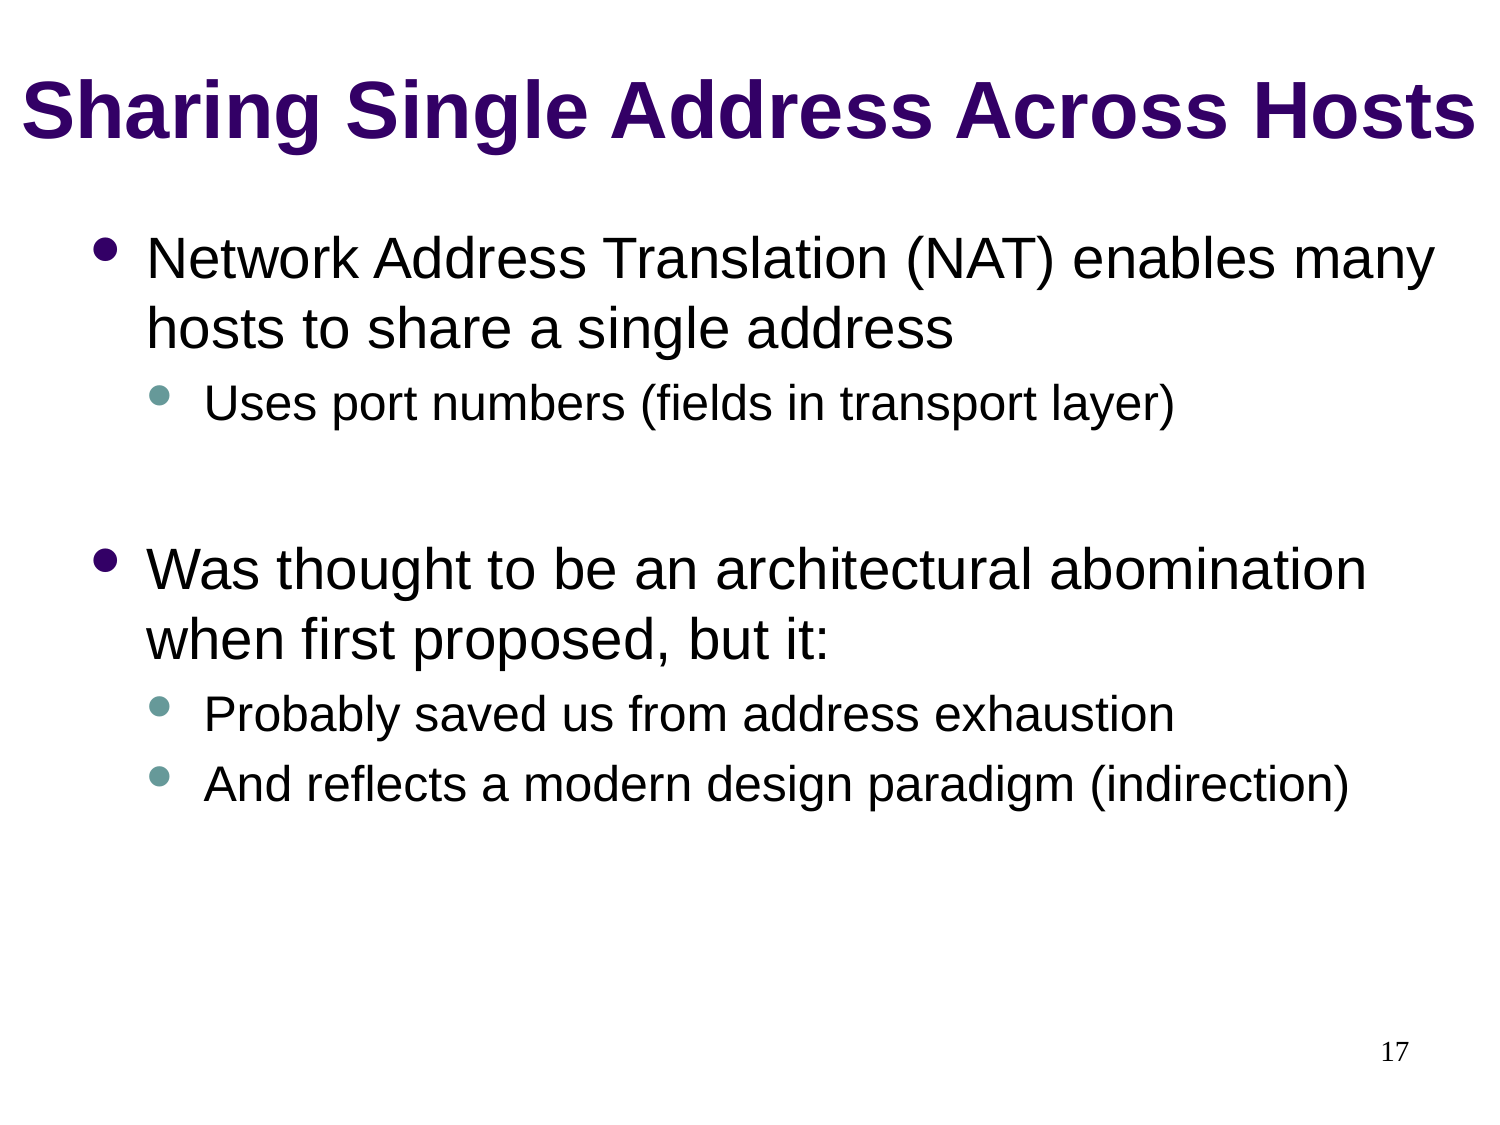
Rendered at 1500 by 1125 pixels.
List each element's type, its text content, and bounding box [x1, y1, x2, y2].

slide_number 17 [1074, 1024, 1426, 1101]
title Sharing Single Address Across Hosts [0, 20, 1500, 163]
list Network Address Translation (NAT) enables many hosts to share a single address Uses port numbers (fields in transport layer) Was thought to be an architectural abomination when first proposed, but it: Probably saved us from address exhaustion And reflects a modern design paradigm (indirection) [75, 212, 1475, 1006]
